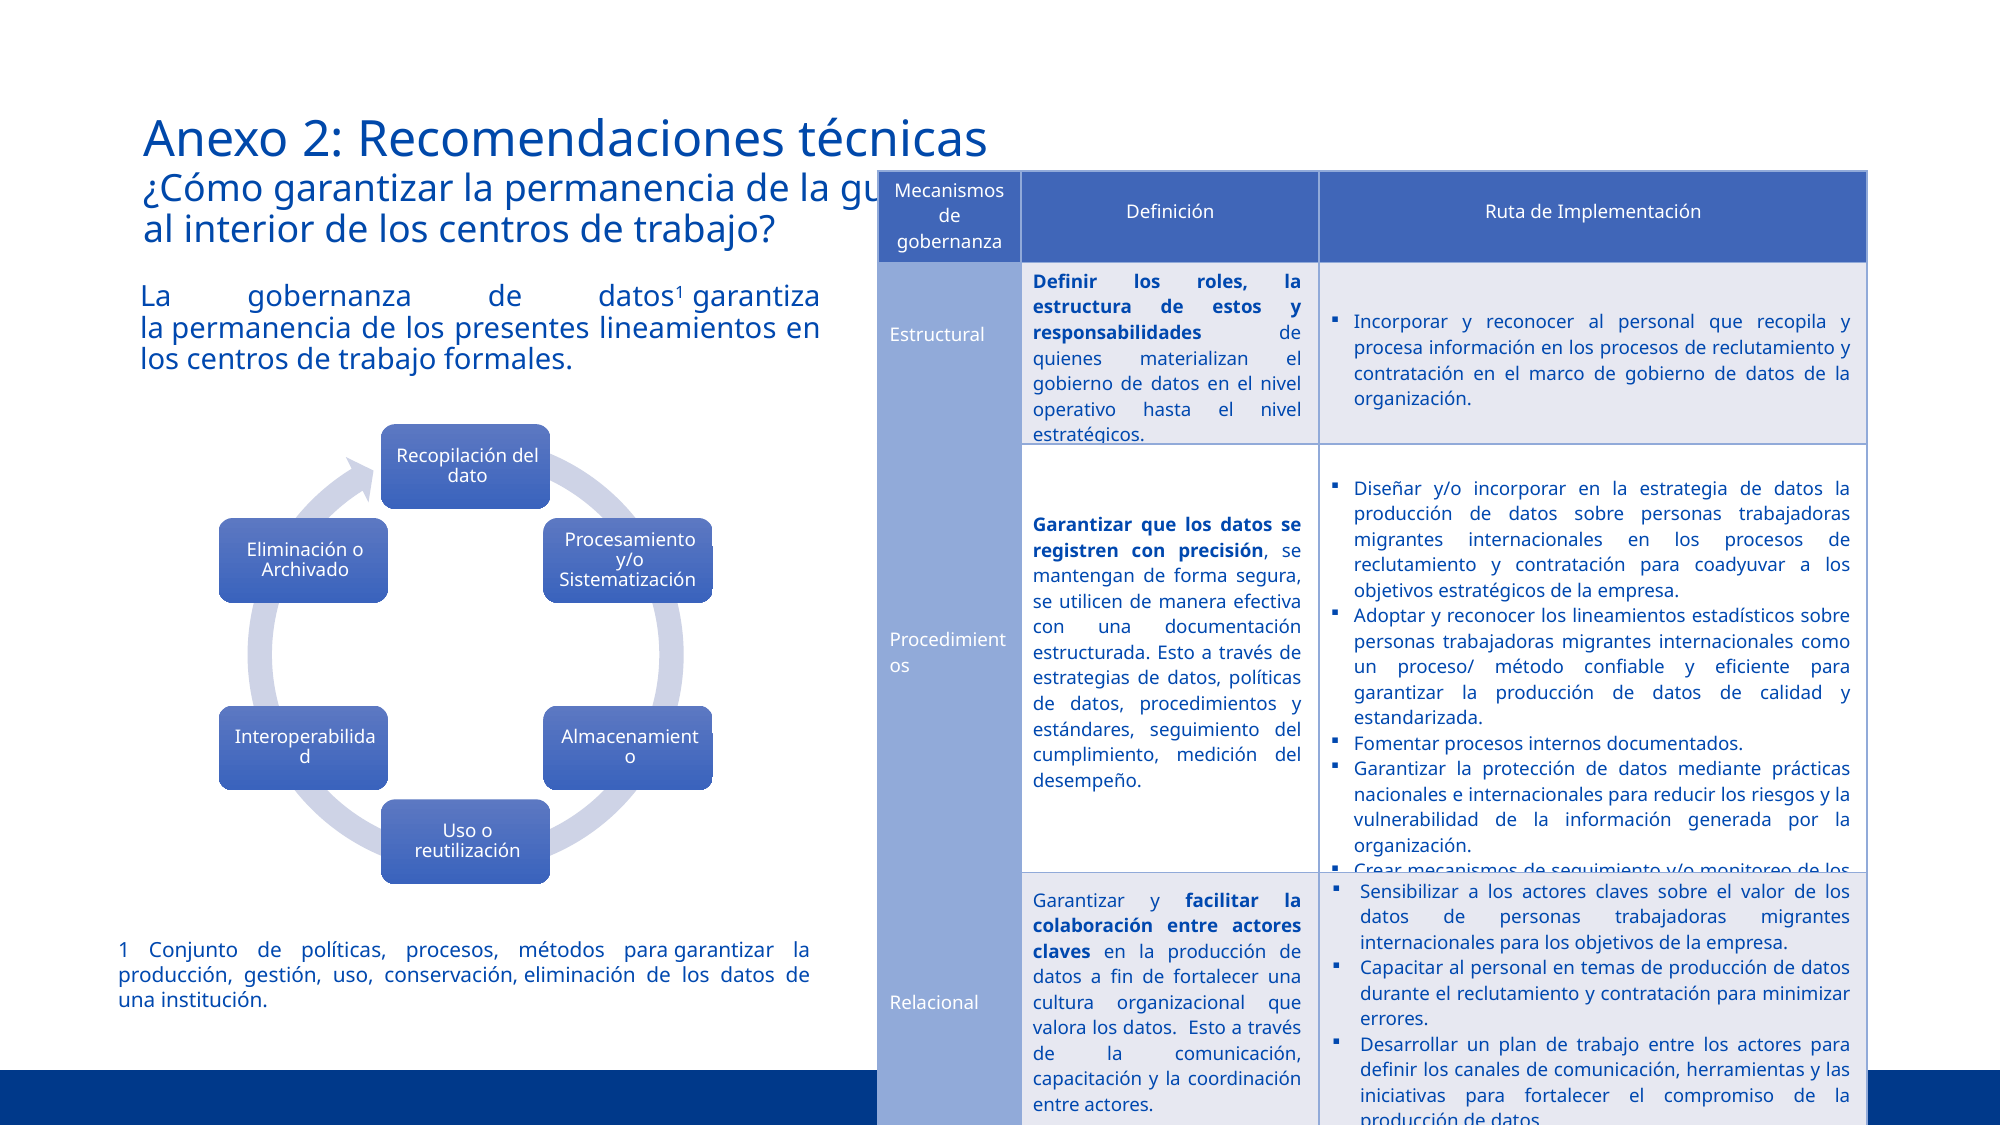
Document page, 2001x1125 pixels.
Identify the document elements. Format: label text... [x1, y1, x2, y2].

table_header Definición [1022, 172, 1318, 262]
text_box [0, 1069, 877, 1125]
table_cell Diseñar y/o incorporar en la estrategia de datos la producción de datos sobre personas trabajadoras migrantes internacionales en los procesos de reclutamiento y contratación para coadyuvar a los objetivos estratégicos de la empresa. Adoptar y reconocer los lineamientos estadísticos sobre personas trabajadoras migrantes internacionales como un proceso/ método confiable y eficiente para garantizar la producción de datos de calidad y estandarizada. Fomentar procesos internos documentados. Garantizar la protección de datos mediante prácticas nacionales e internacionales para reducir los riesgos y la vulnerabilidad de la información generada por la organización. Crear mecanismos de seguimiento y/o monitoreo de los modelos de gobernanza de datos. [1320, 445, 1866, 872]
table_cell Sensibilizar a los actores claves sobre el valor de los datos de personas trabajadoras migrantes internacionales para los objetivos de la empresa. Capacitar al personal en temas de producción de datos durante el reclutamiento y contratación para minimizar errores. Desarrollar un plan de trabajo entre los actores para definir los canales de comunicación, herramientas y las iniciativas para fortalecer el compromiso de la producción de datos [1320, 873, 1866, 1125]
text_box 1 Conjunto de políticas, procesos, métodos para garantizar la producción, gestión, uso, conservación, eliminación de los datos de una institución. [103, 928, 825, 1019]
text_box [53, 423, 878, 885]
text_box La gobernanza de datos1 garantiza la permanencia de los presentes lineamientos en los centros de trabajo formales. [124, 274, 836, 423]
table_cell Garantizar que los datos se registren con precisión, se mantengan de forma segura, se utilicen de manera efectiva con una documentación estructurada. Esto a través de estrategias de datos, políticas de datos, procedimientos y estándares, seguimiento del cumplimiento, medición del desempeño. [1022, 445, 1318, 872]
table_header Mecanismos de gobernanza [879, 172, 1020, 262]
table_header Ruta de Implementación [1320, 172, 1866, 262]
picture [1658, 980, 1897, 1071]
table_cell Estructural [879, 263, 1020, 443]
list ¿Cómo garantizar la permanencia de la guía al interior de los centros de trabajo? [128, 154, 994, 266]
text_box [1868, 1069, 2000, 1125]
table_cell Relacional [879, 873, 1020, 1125]
table_cell Incorporar y reconocer al personal que recopila y procesa información en los procesos de reclutamiento y contratación en el marco de gobierno de datos de la organización. [1320, 263, 1866, 443]
list Anexo 2: Recomendaciones técnicas [128, 105, 1853, 165]
table_cell Procedimientos [879, 445, 1020, 872]
table_cell Definir los roles, la estructura de estos y responsabilidades de quienes materializan el gobierno de datos en el nivel operativo hasta el nivel estratégicos. [1022, 263, 1318, 443]
table_cell Garantizar y facilitar la colaboración entre actores claves en la producción de datos a fin de fortalecer una cultura organizacional que valora los datos. Esto a través de la comunicación, capacitación y la coordinación entre actores. [1022, 873, 1318, 1125]
